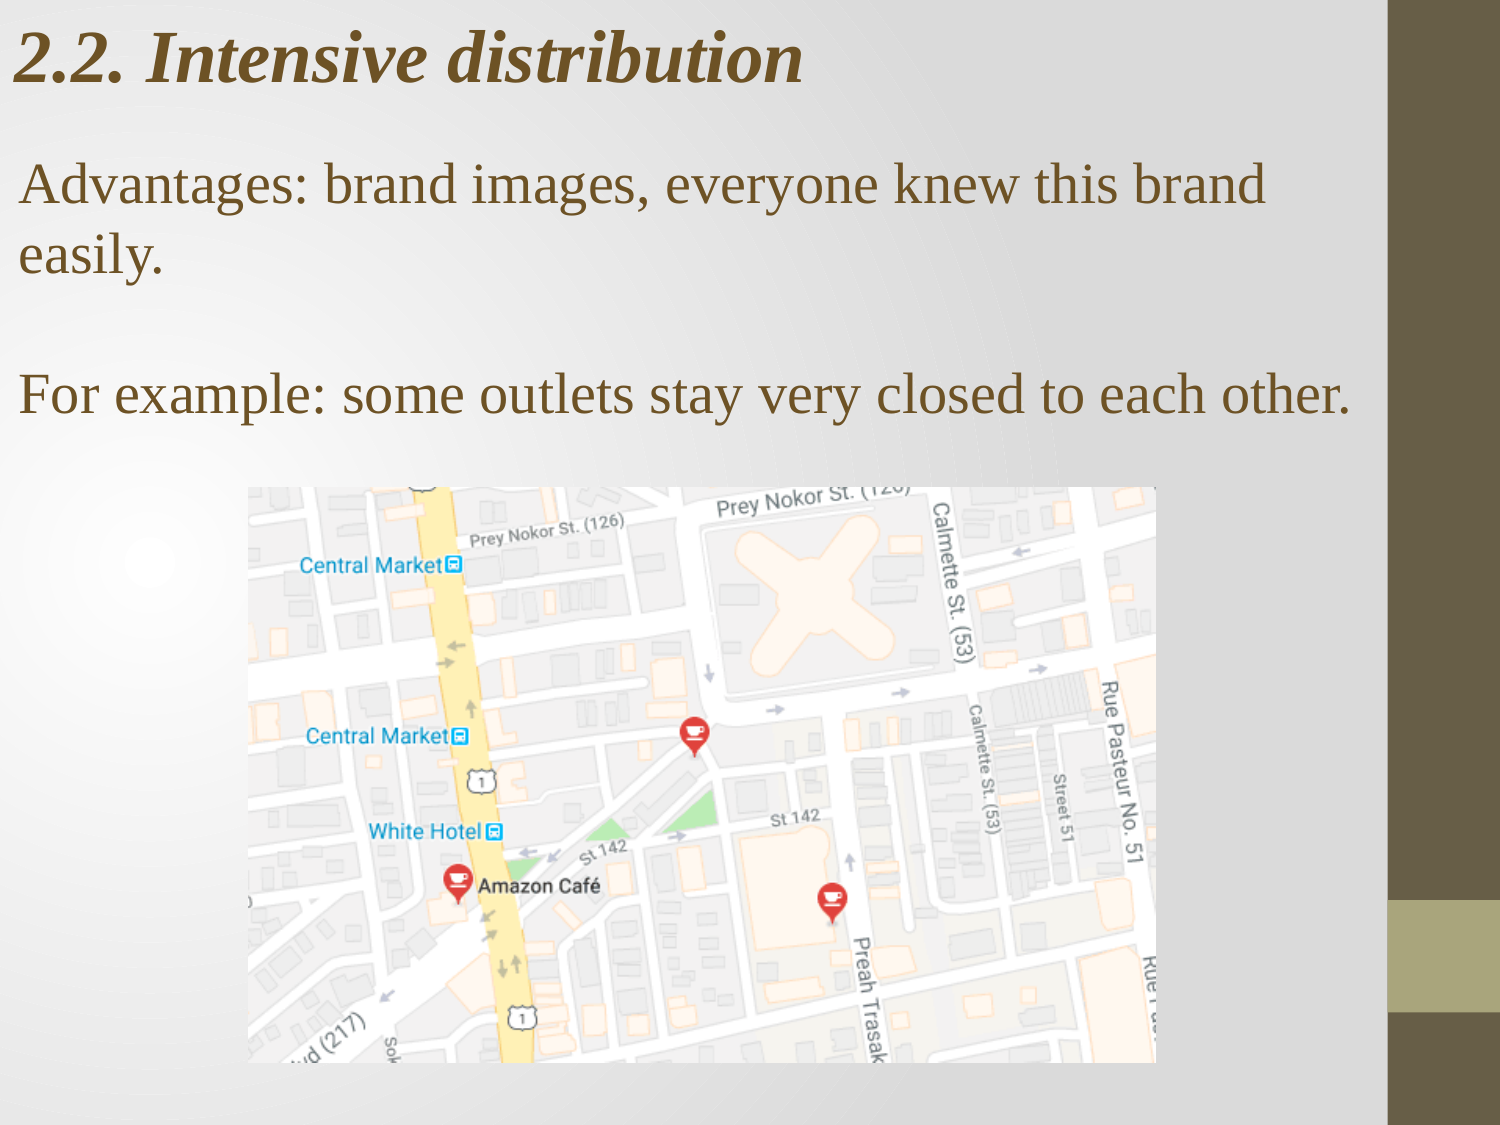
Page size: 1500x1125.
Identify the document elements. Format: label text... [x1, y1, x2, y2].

text_box Advantages: brand images, everyone knew this brand easily. For example: some outlets stay very closed to each other. [3, 137, 1400, 433]
text_box 2.2. Intensive distribution [0, 0, 1088, 105]
picture [248, 486, 1156, 1063]
